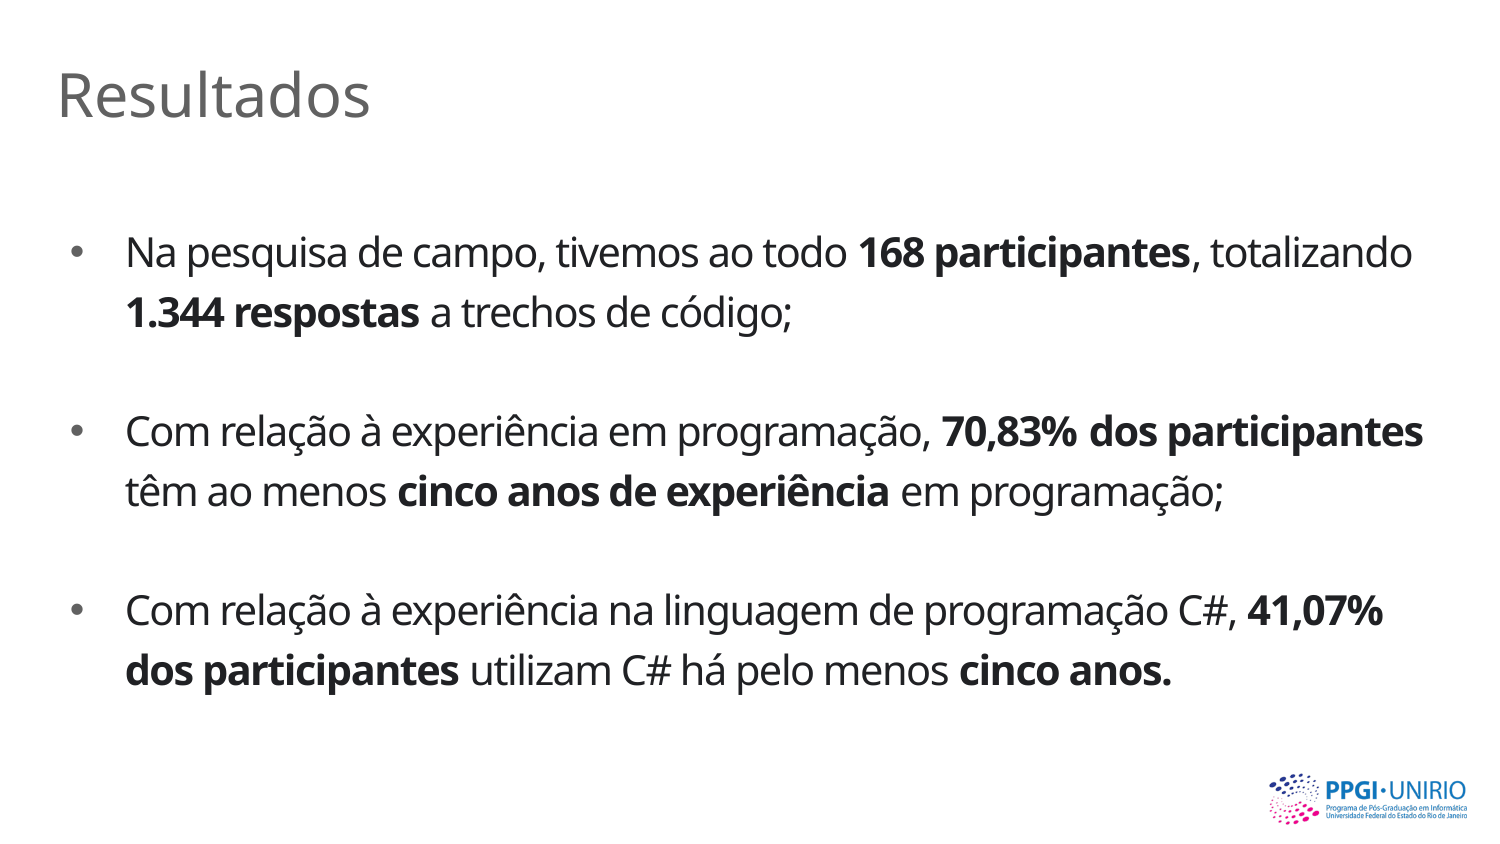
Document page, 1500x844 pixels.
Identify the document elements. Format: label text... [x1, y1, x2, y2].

picture [1267, 770, 1468, 825]
title Resultados [56, 56, 1444, 130]
list Na pesquisa de campo, tivemos ao todo 168 participantes, totalizando 1.344 respostas a trechos de código; Com relação à experiência em programação, 70,83% dos participantes têm ao menos cinco anos de experiência em programação; Com relação à experiência na linguagem de programação C#, 41,07% dos participantes utilizam C# há pelo menos cinco anos. [51, 216, 1449, 736]
